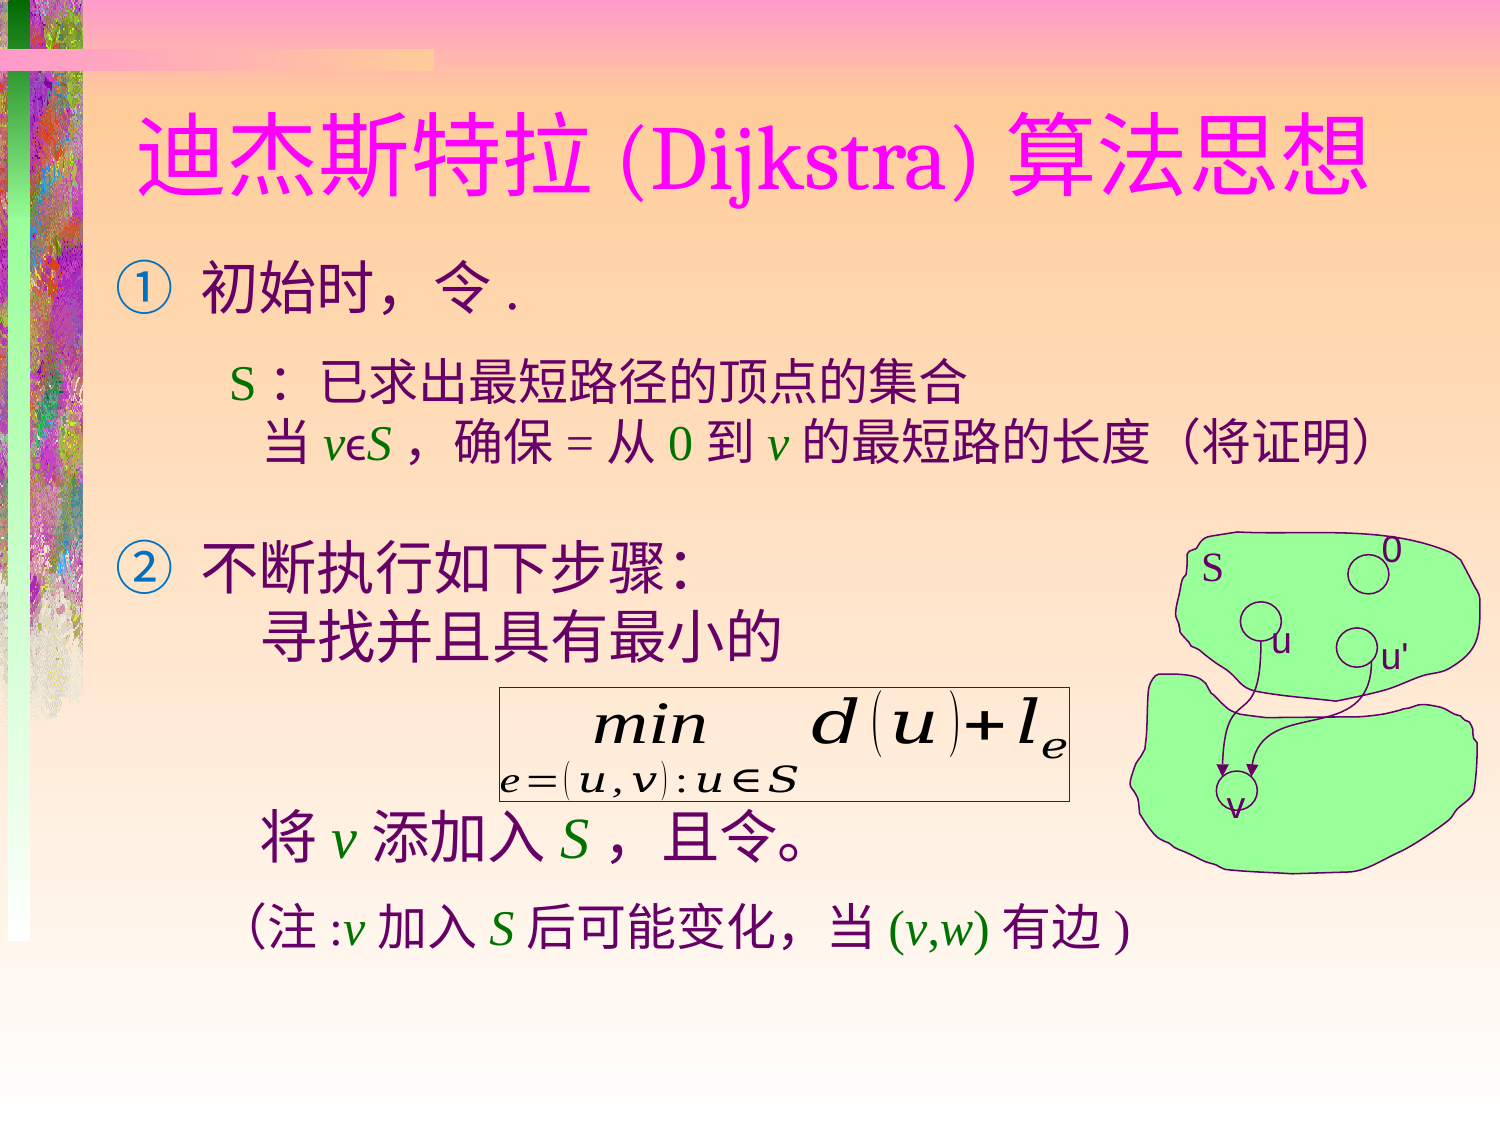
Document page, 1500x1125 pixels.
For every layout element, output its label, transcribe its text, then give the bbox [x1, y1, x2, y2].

picture [0, 71, 9, 821]
picture [29, 71, 83, 821]
picture [0, 0, 9, 50]
picture [29, 0, 83, 50]
title 迪杰斯特拉(Dijkstra)算法思想 [120, 85, 1396, 222]
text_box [1130, 517, 1481, 874]
